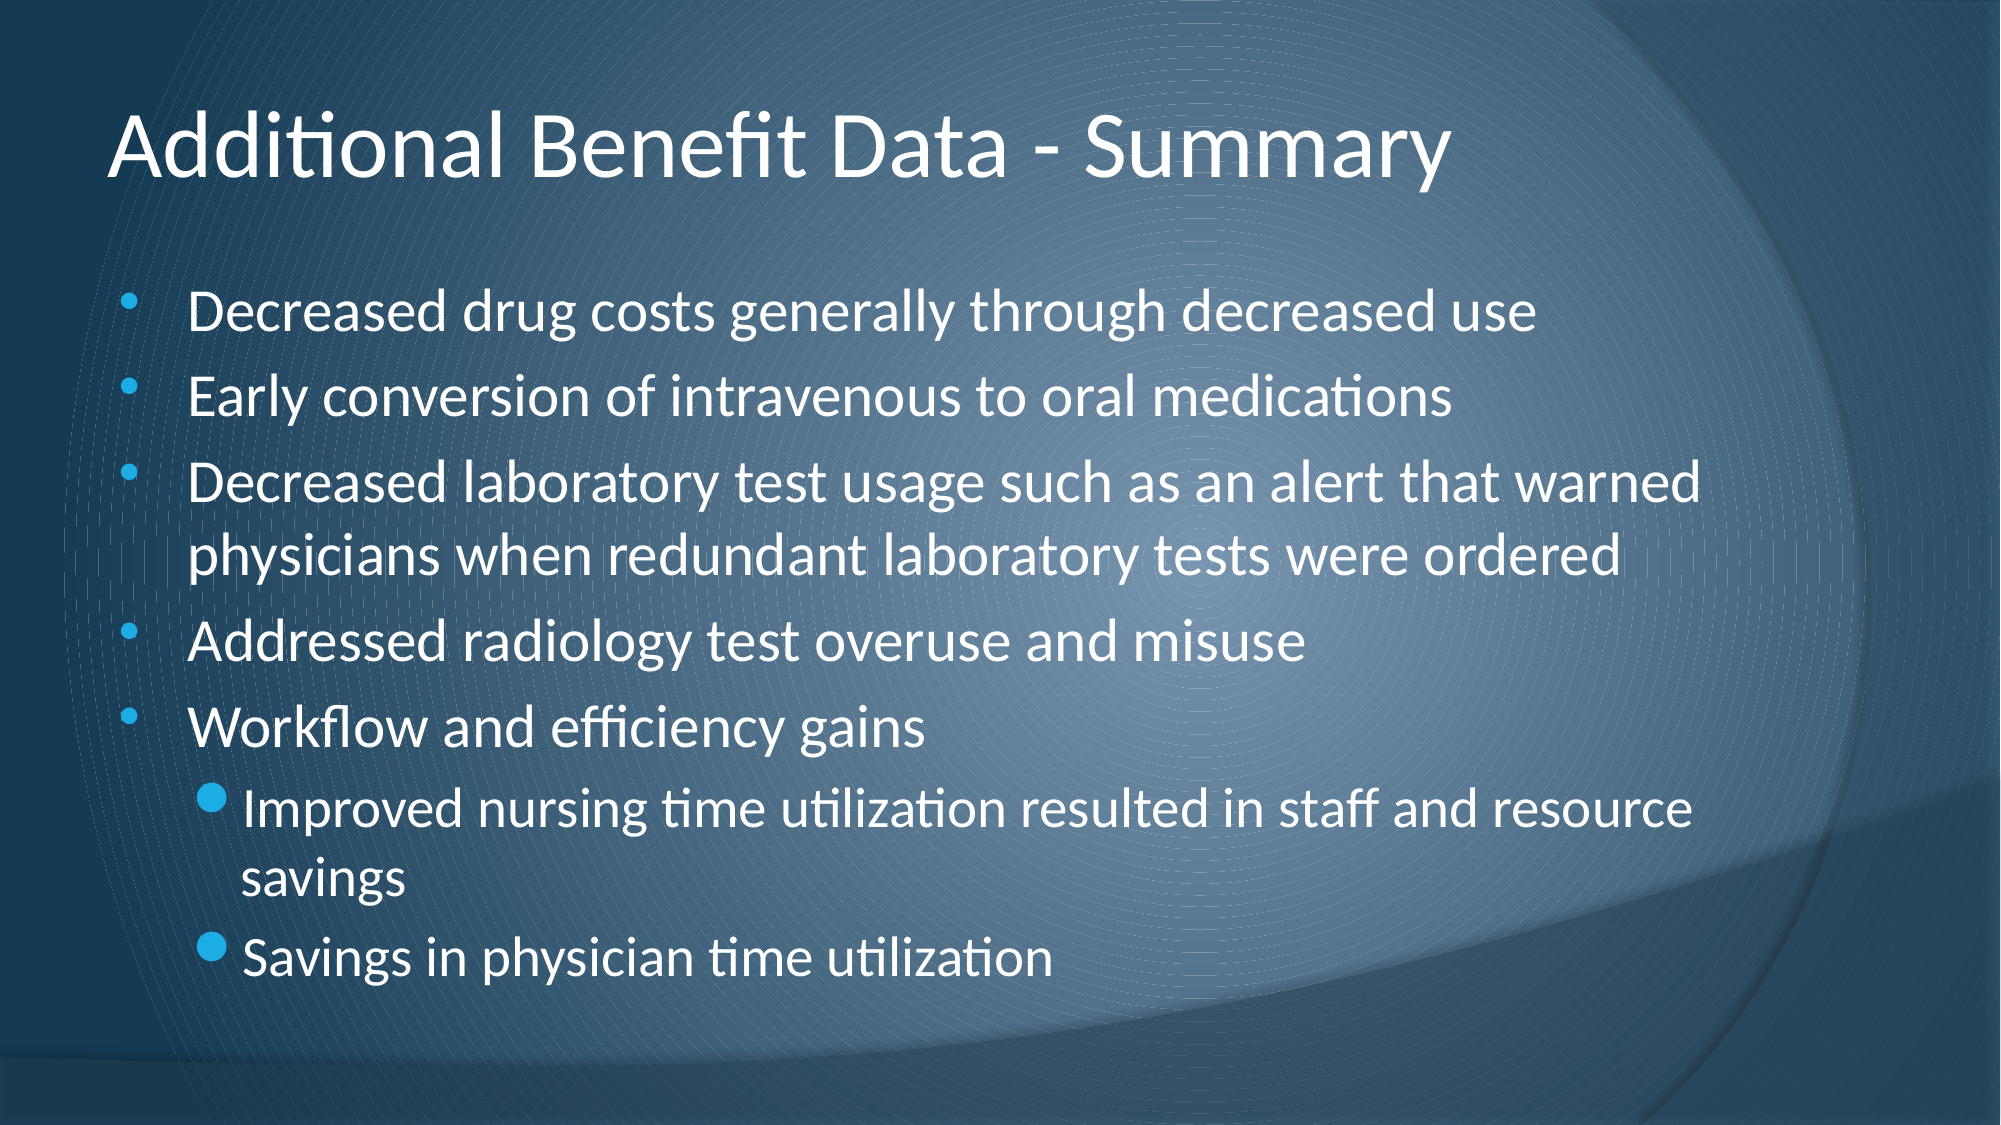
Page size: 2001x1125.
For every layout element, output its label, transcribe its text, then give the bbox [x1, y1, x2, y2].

title Additional Benefit Data - Summary [99, 45, 1734, 233]
list Decreased drug costs generally through decreased use Early conversion of intravenous to oral medications Decreased laboratory test usage such as an alert that warned physicians when redundant laboratory tests were ordered Addressed radiology test overuse and misuse Workflow and efficiency gains Improved nursing time utilization resulted in staff and resource savings Savings in physician time utilization [99, 262, 1734, 1005]
